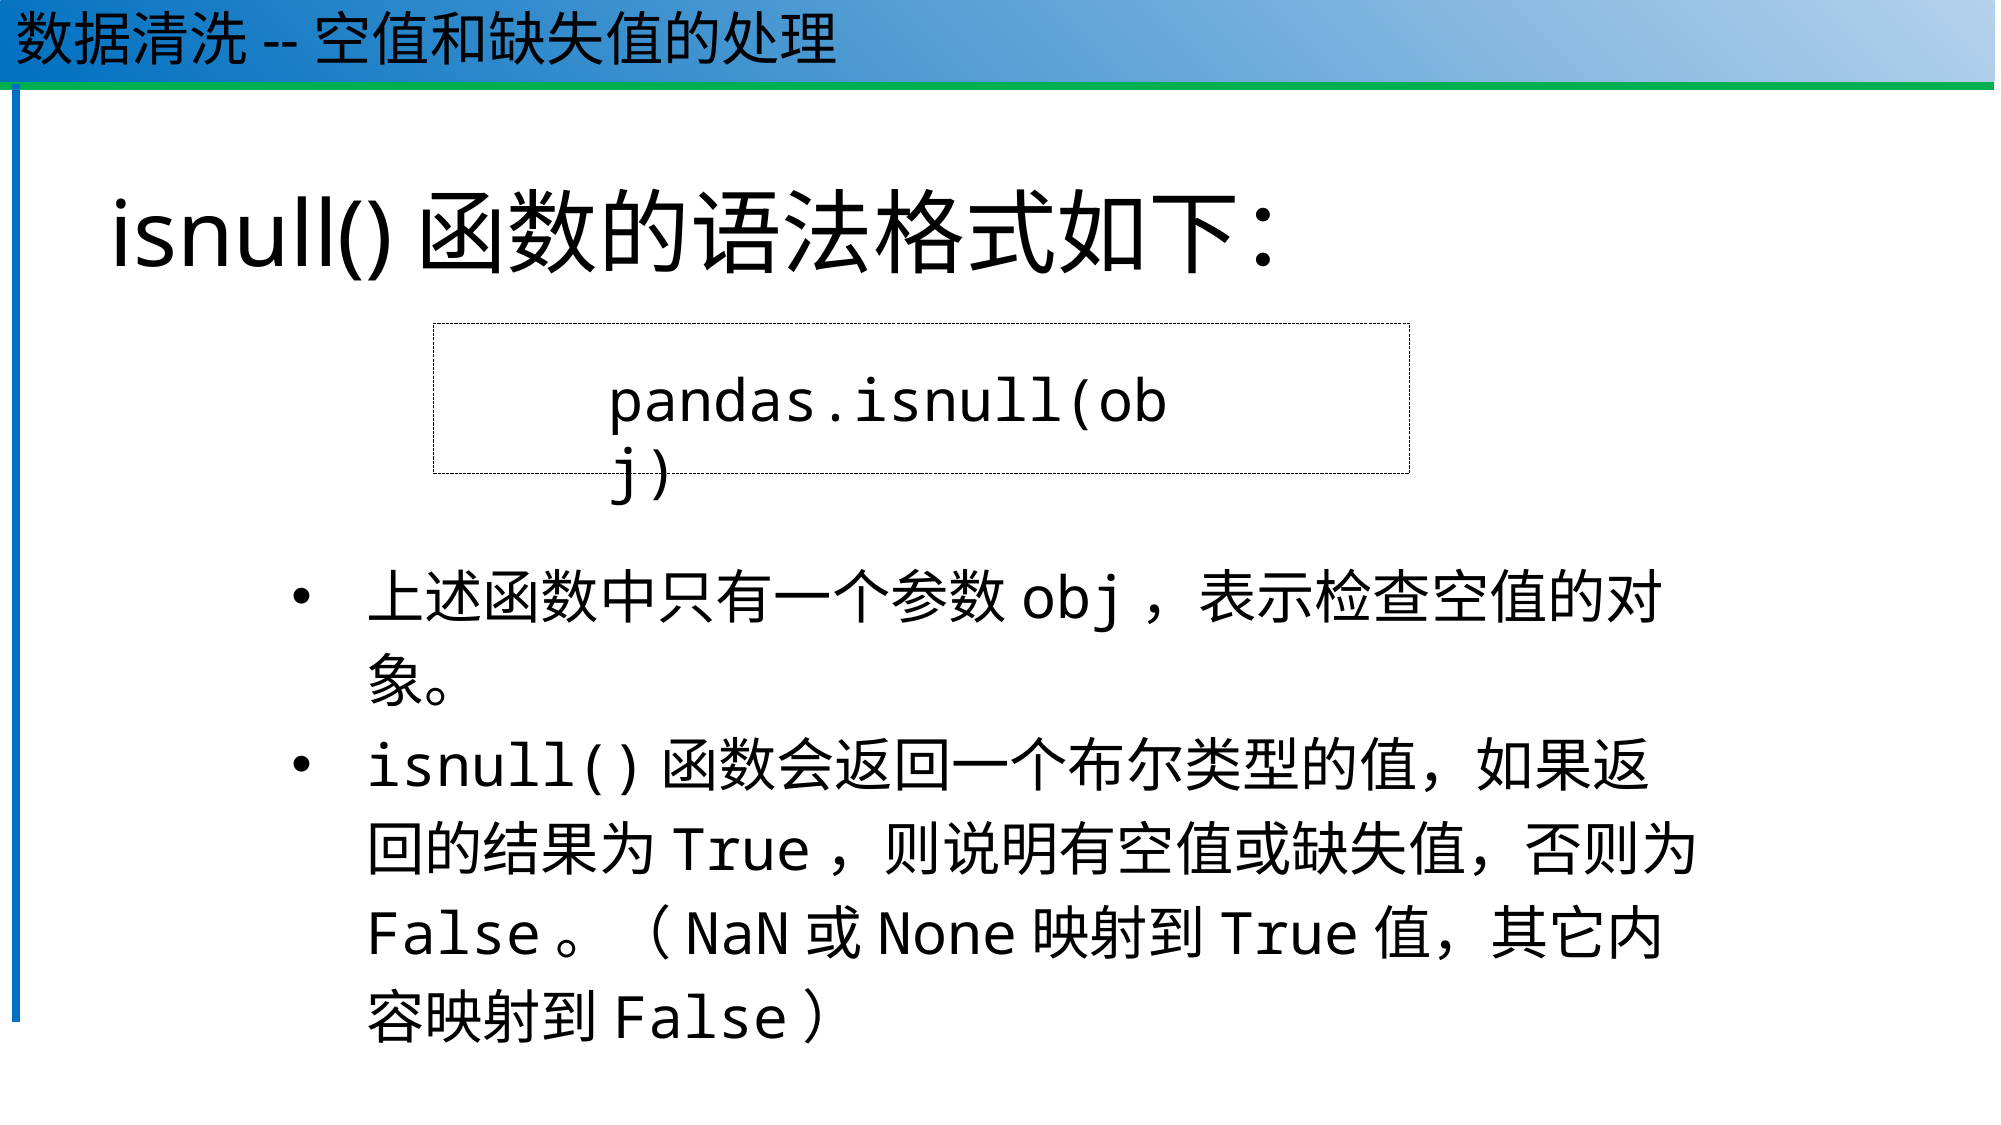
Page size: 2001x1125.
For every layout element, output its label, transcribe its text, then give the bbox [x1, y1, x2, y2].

title 数据清洗--空值和缺失值的处理 [0, 0, 1995, 82]
text_box 上述函数中只有一个参数obj，表示检查空值的对象。 isnull()函数会返回一个布尔类型的值，如果返回的结果为True，则说明有空值或缺失值，否则为False。（NaN或None映射到True值，其它内容映射到False） [276, 539, 1724, 1058]
text_box pandas.isnull(obj) [593, 355, 1194, 511]
text_box [433, 323, 1410, 474]
text_box isnull()函数的语法格式如下： [94, 145, 1898, 292]
